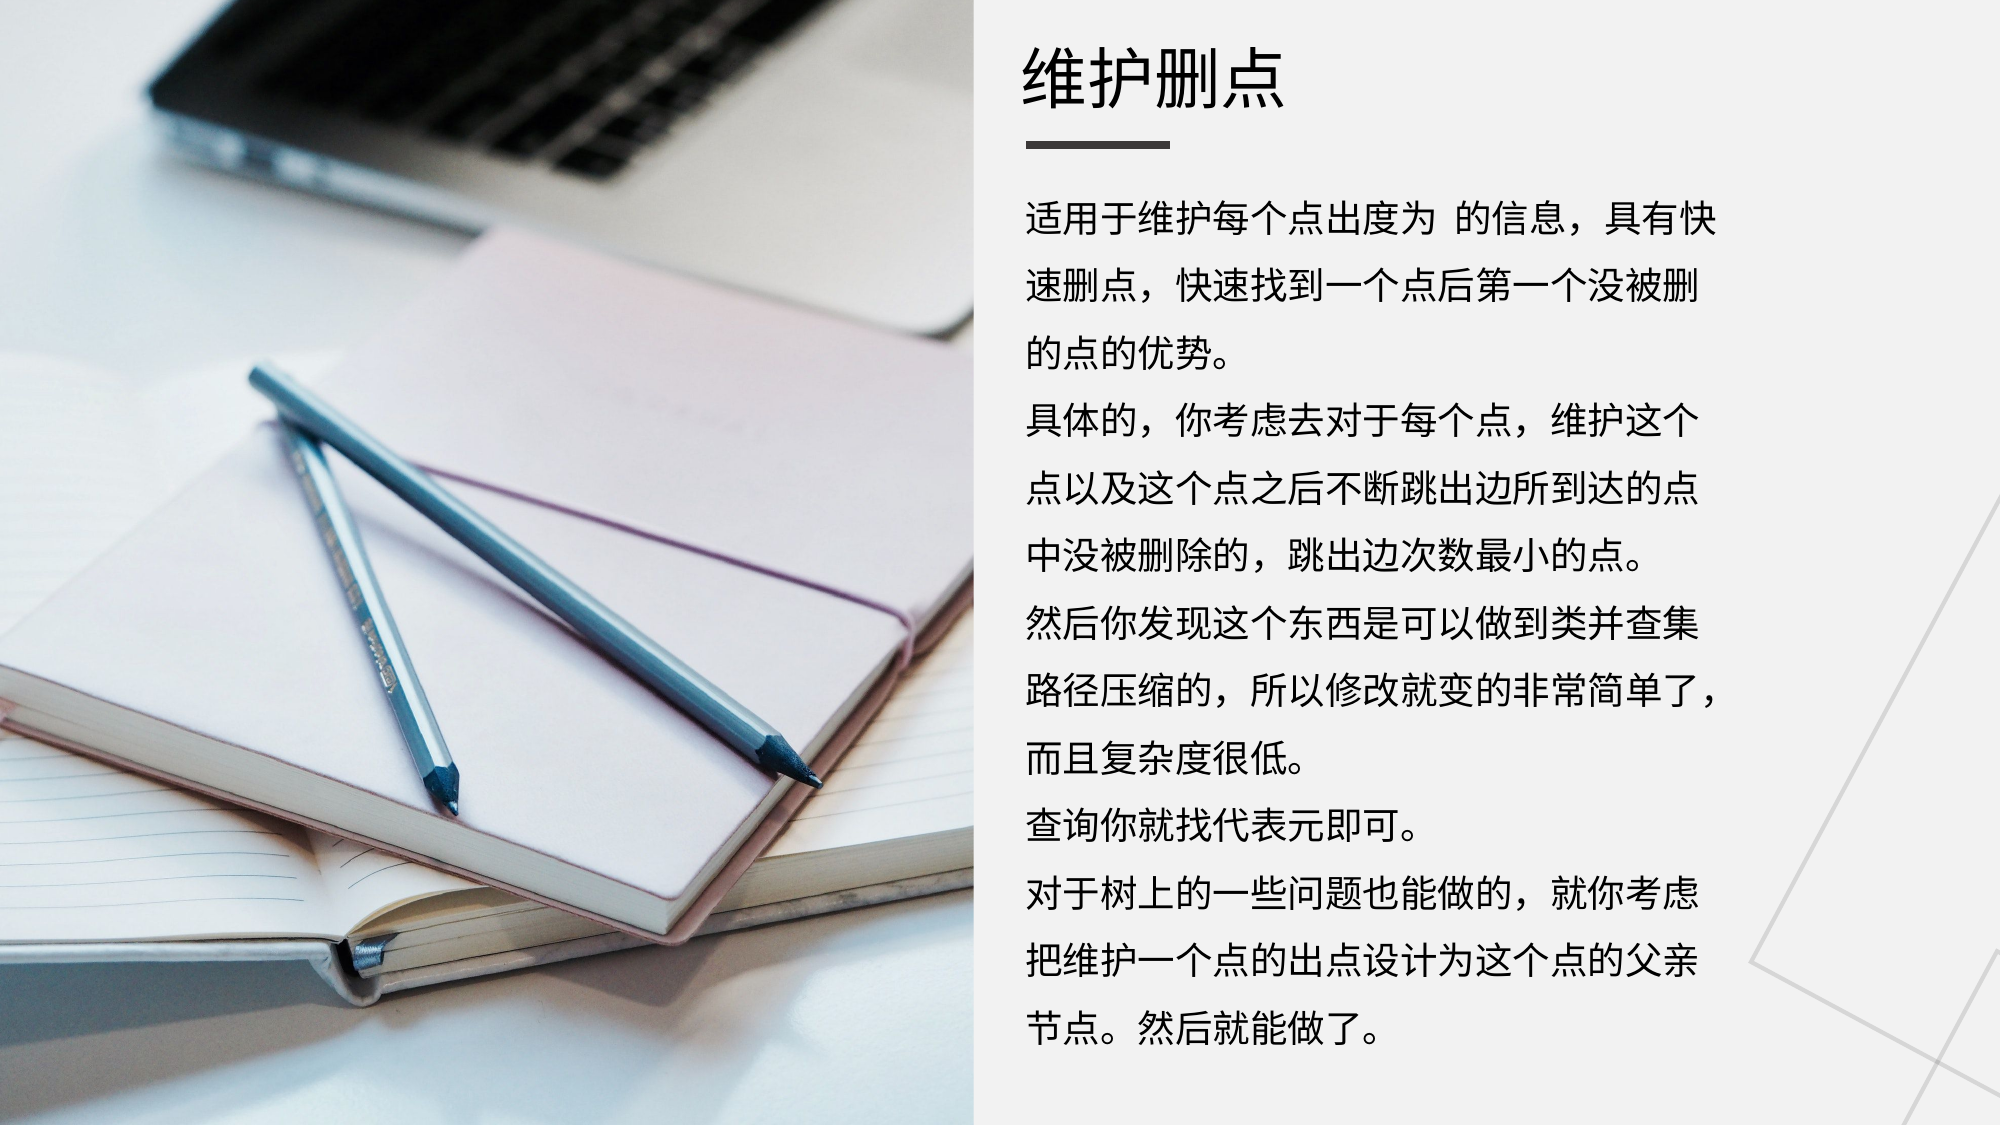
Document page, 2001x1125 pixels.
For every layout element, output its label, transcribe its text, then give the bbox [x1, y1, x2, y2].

text_box [0, 0, 975, 1125]
text_box 维护删点 [1005, 28, 1383, 124]
text_box [1749, 496, 2000, 1062]
text_box [1902, 949, 2000, 1125]
